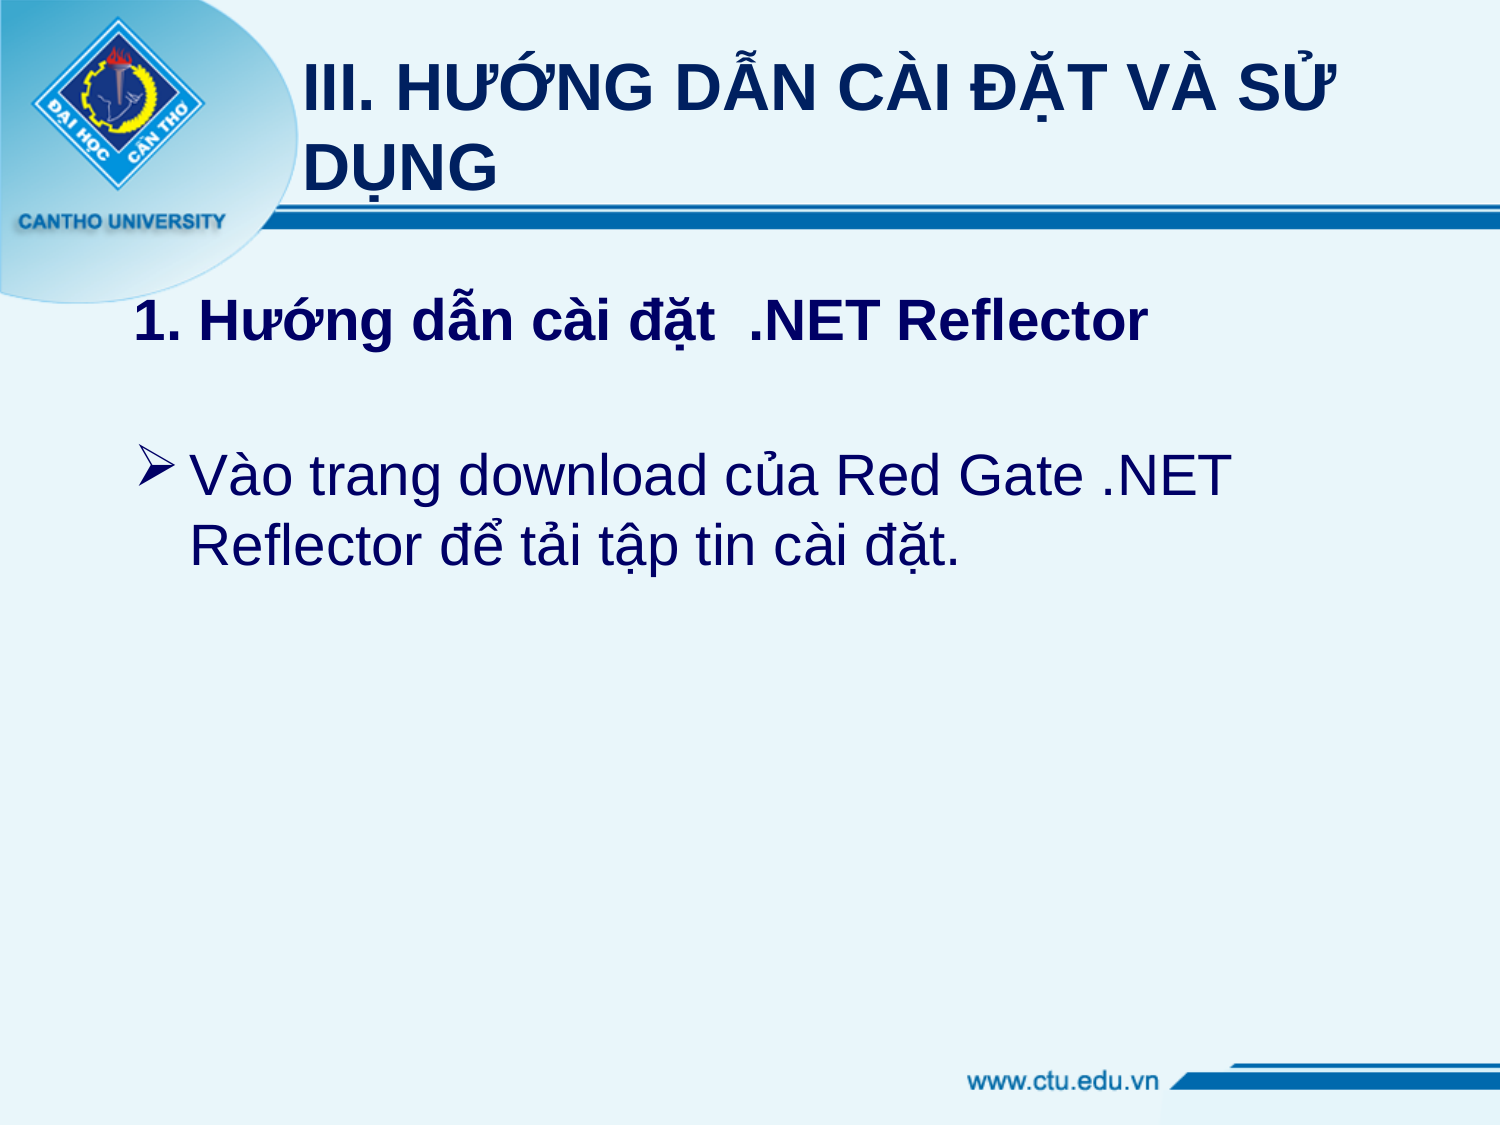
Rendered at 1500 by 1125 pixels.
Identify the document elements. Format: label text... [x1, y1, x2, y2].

list 1. Hướng dẫn cài đặt .NET Reflector Vào trang download của Red Gate .NET Reflector để tải tập tin cài đặt. [99, 275, 1450, 694]
title III. HƯỚNG DẪN CÀI ĐẶT VÀ SỬ DỤNG [287, 46, 1450, 202]
picture [0, 0, 1500, 1125]
